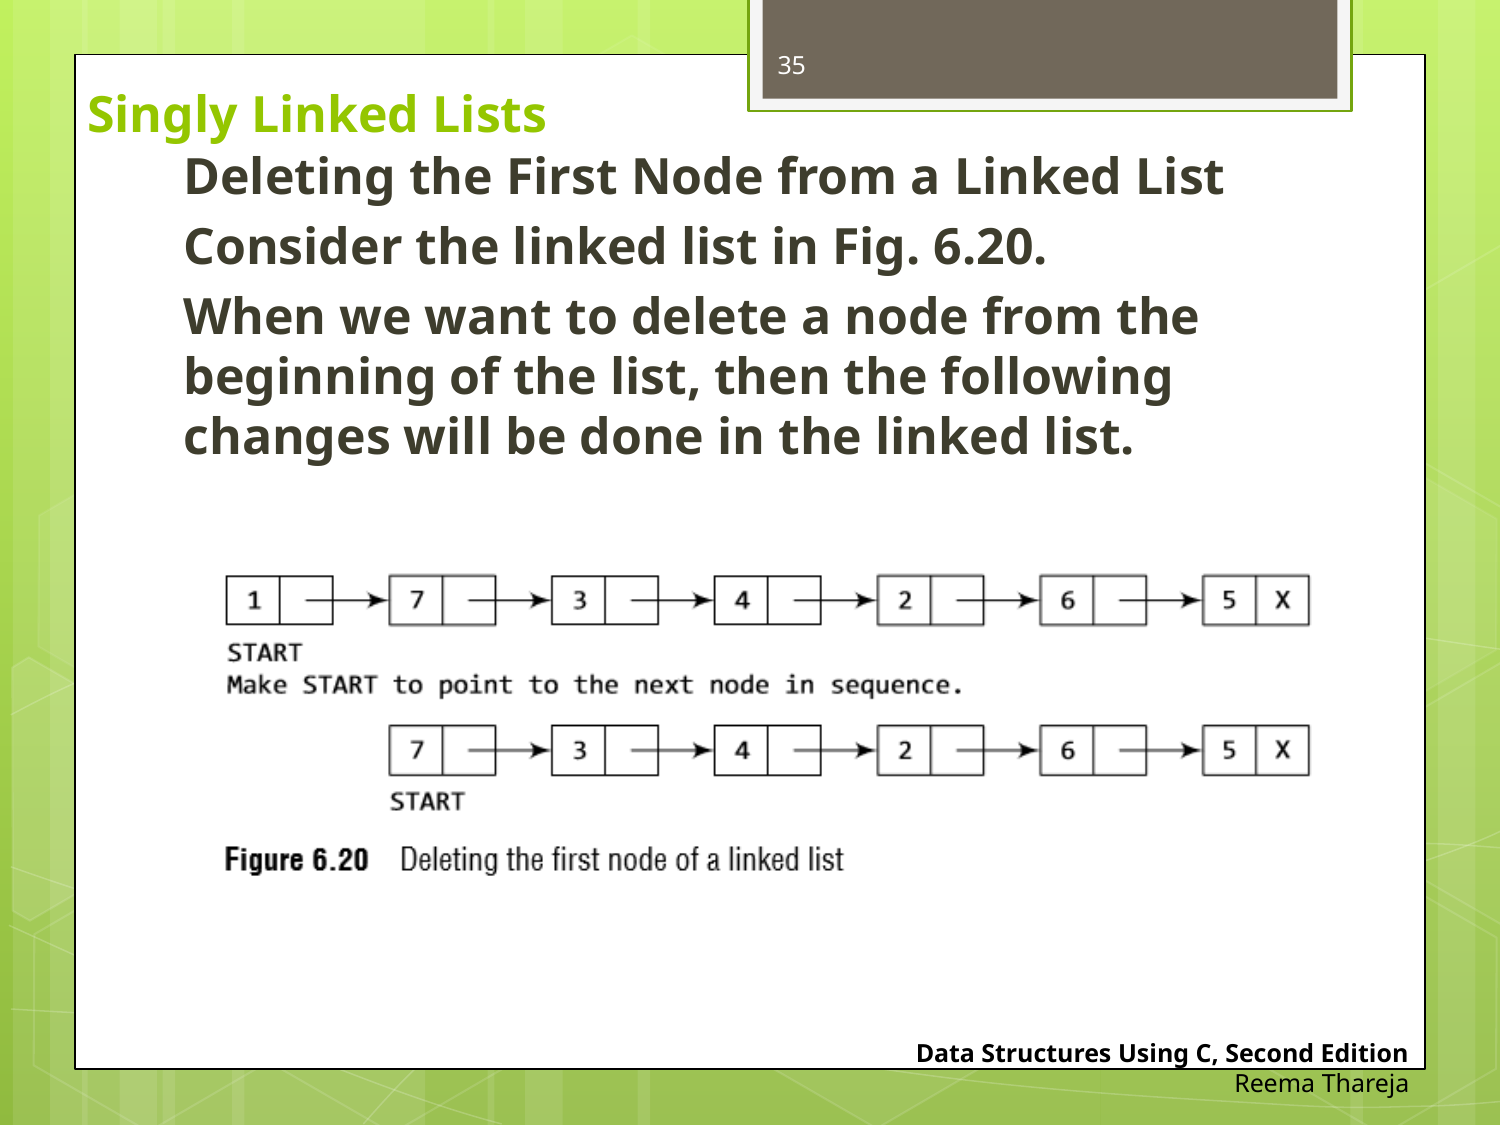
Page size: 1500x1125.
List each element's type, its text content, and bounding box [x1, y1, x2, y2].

picture [209, 562, 1322, 888]
text_box Singly Linked Lists [72, 37, 1225, 150]
text_box 35 [762, 36, 982, 97]
text_box Data Structures Using C, Second Edition Reema Thareja [849, 1037, 1425, 1098]
text_box Deleting the First Node from a Linked List Consider the linked list in Fig. 6.20. When we want to delete a node from the beginning of the list, then the following changes will be done in the linked list. [112, 137, 1400, 488]
